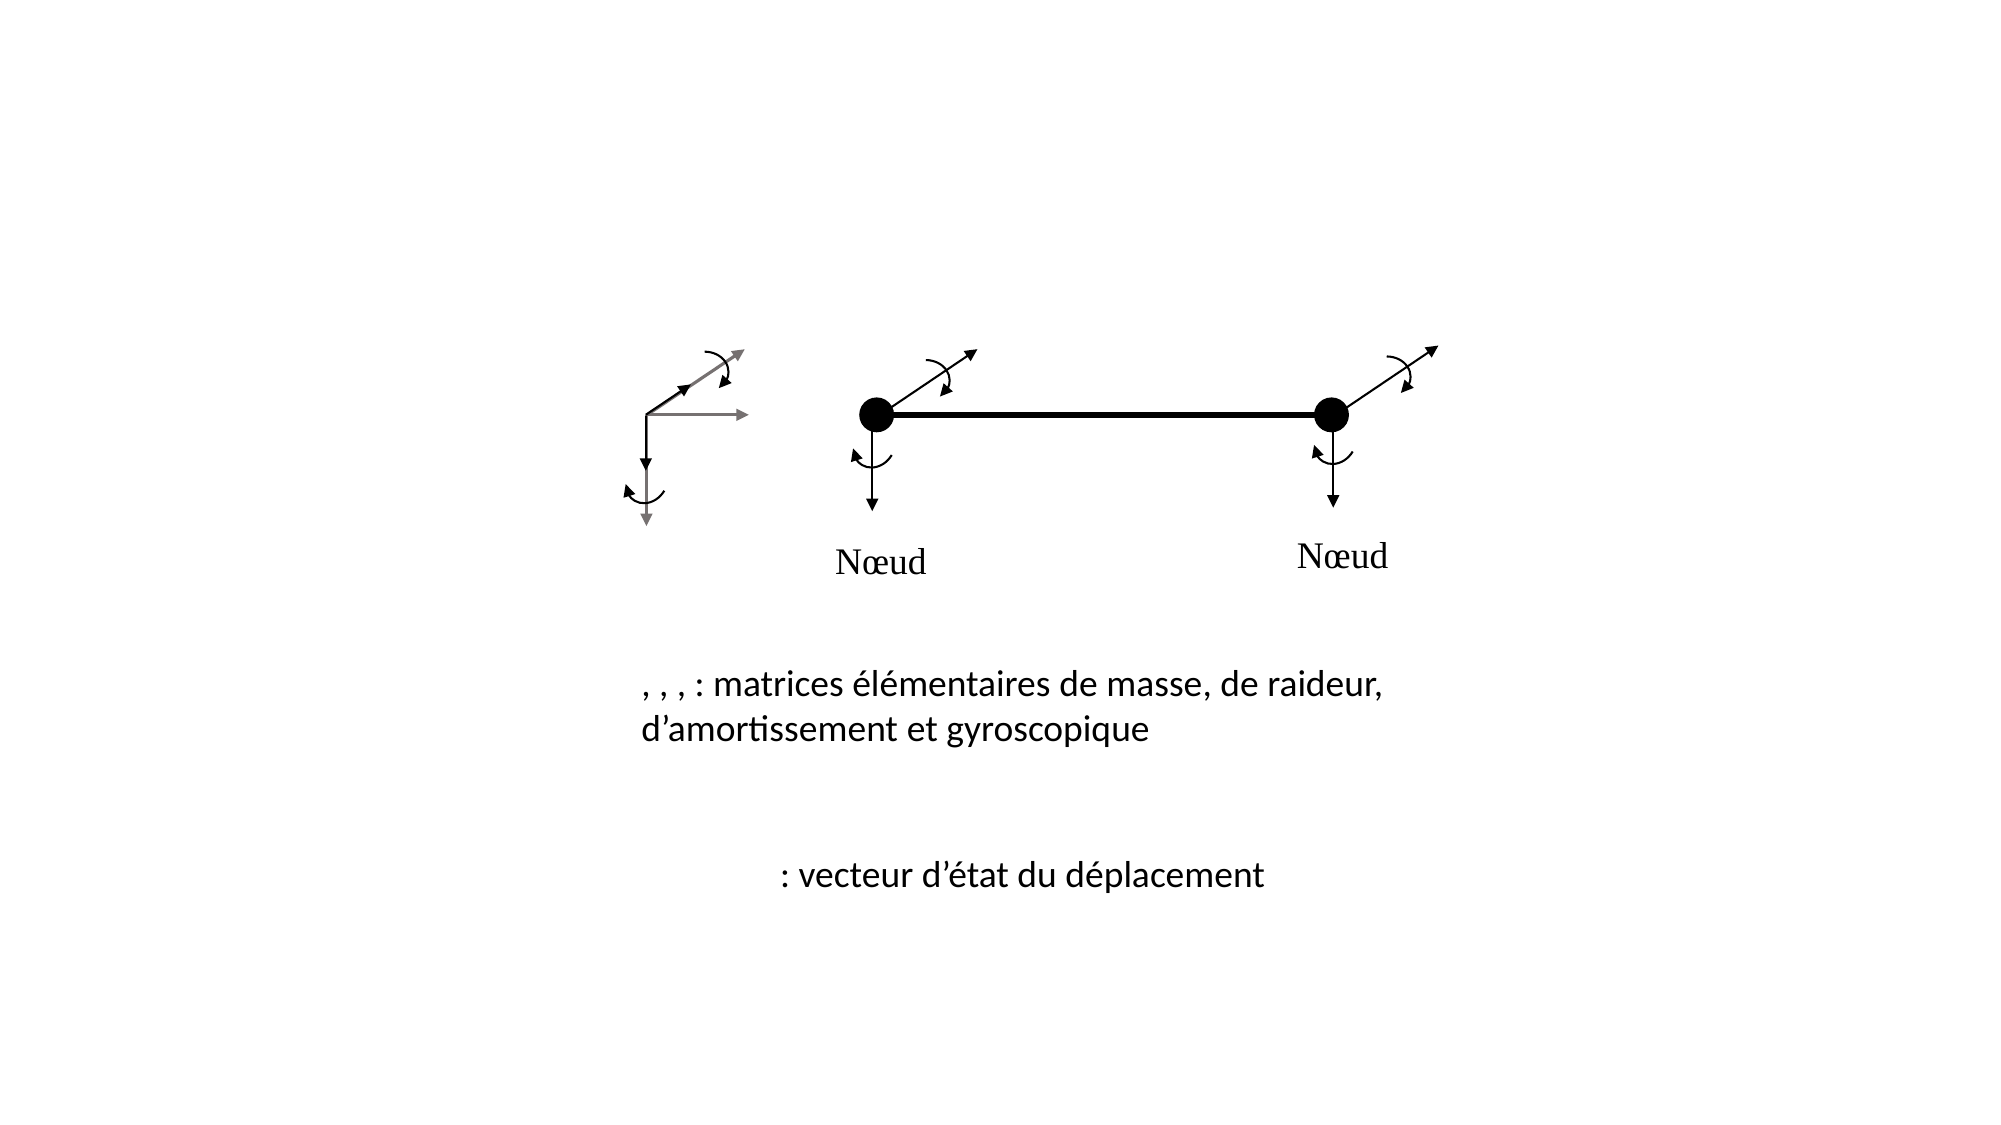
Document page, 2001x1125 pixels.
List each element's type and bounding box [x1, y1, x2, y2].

text_box [589, 300, 1468, 591]
